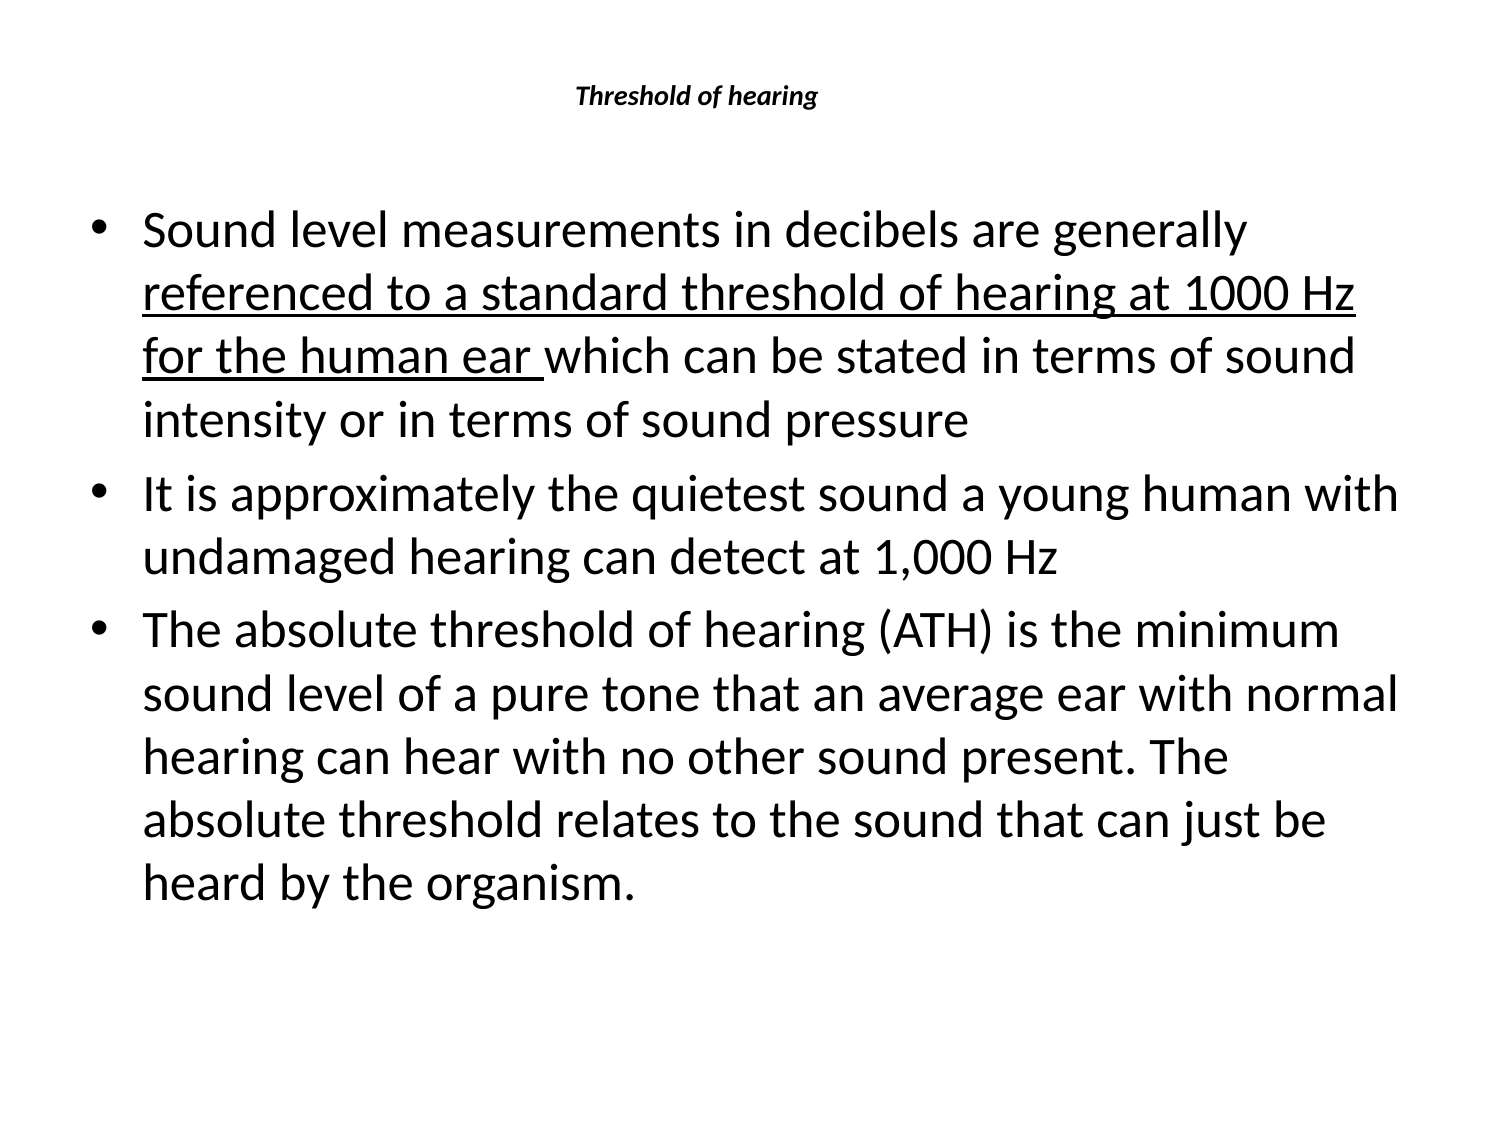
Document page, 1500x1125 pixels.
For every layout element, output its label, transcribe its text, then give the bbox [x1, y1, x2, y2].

list Sound level measurements in decibels are generally referenced to a standard threshold of hearing at 1000 Hz for the human ear which can be stated in terms of sound intensity or in terms of sound pressure It is approximately the quietest sound a young human with undamaged hearing can detect at 1,000 Hz The absolute threshold of hearing (ATH) is the minimum sound level of a pure tone that an average ear with normal hearing can hear with no other sound present. The absolute threshold relates to the sound that can just be heard by the organism. [75, 187, 1425, 930]
title Threshold of hearing [22, 0, 1373, 188]
